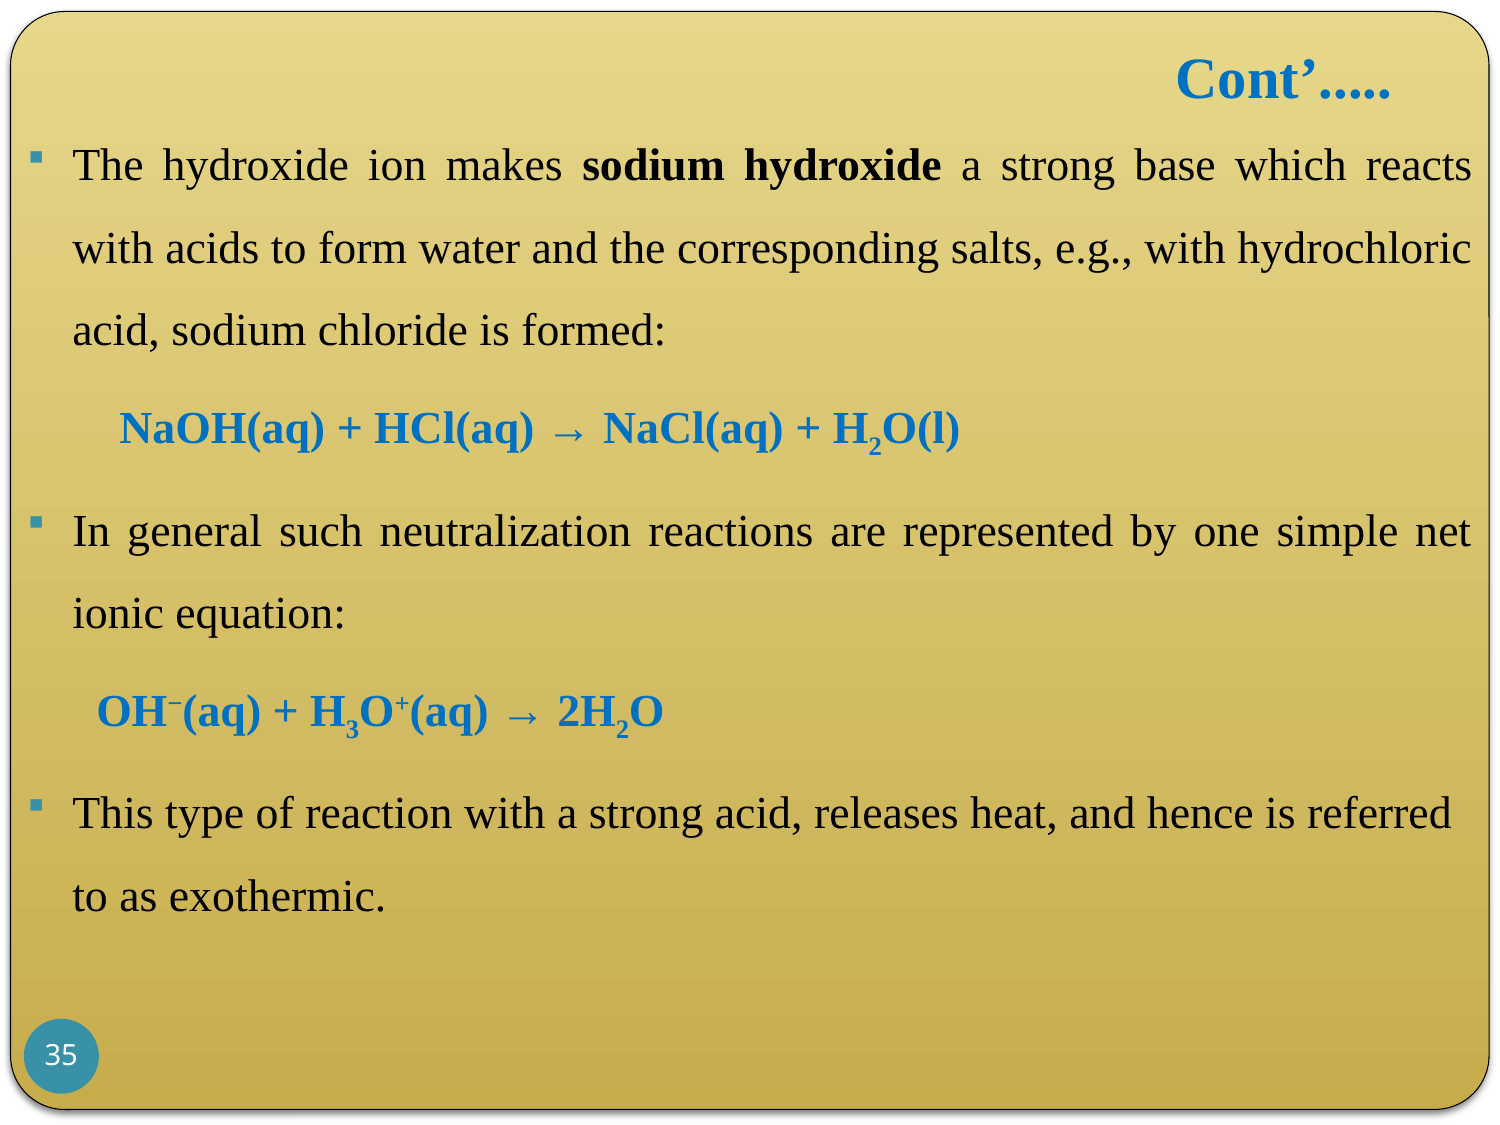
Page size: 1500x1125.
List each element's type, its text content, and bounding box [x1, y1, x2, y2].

list The hydroxide ion makes sodium hydroxide a strong base which reacts with acids to form water and the corresponding salts, e.g., with hydrochloric acid, sodium chloride is formed: NaOH(aq) + HCl(aq) → NaCl(aq) + H2O(l) In general such neutralization reactions are represented by one simple net ionic equation: OH−(aq) + H3O+(aq) → 2H2O This type of reaction with a strong acid, releases heat, and hence is referred to as exothermic. [12, 99, 1488, 1100]
title Cont’..... [24, 24, 1450, 99]
